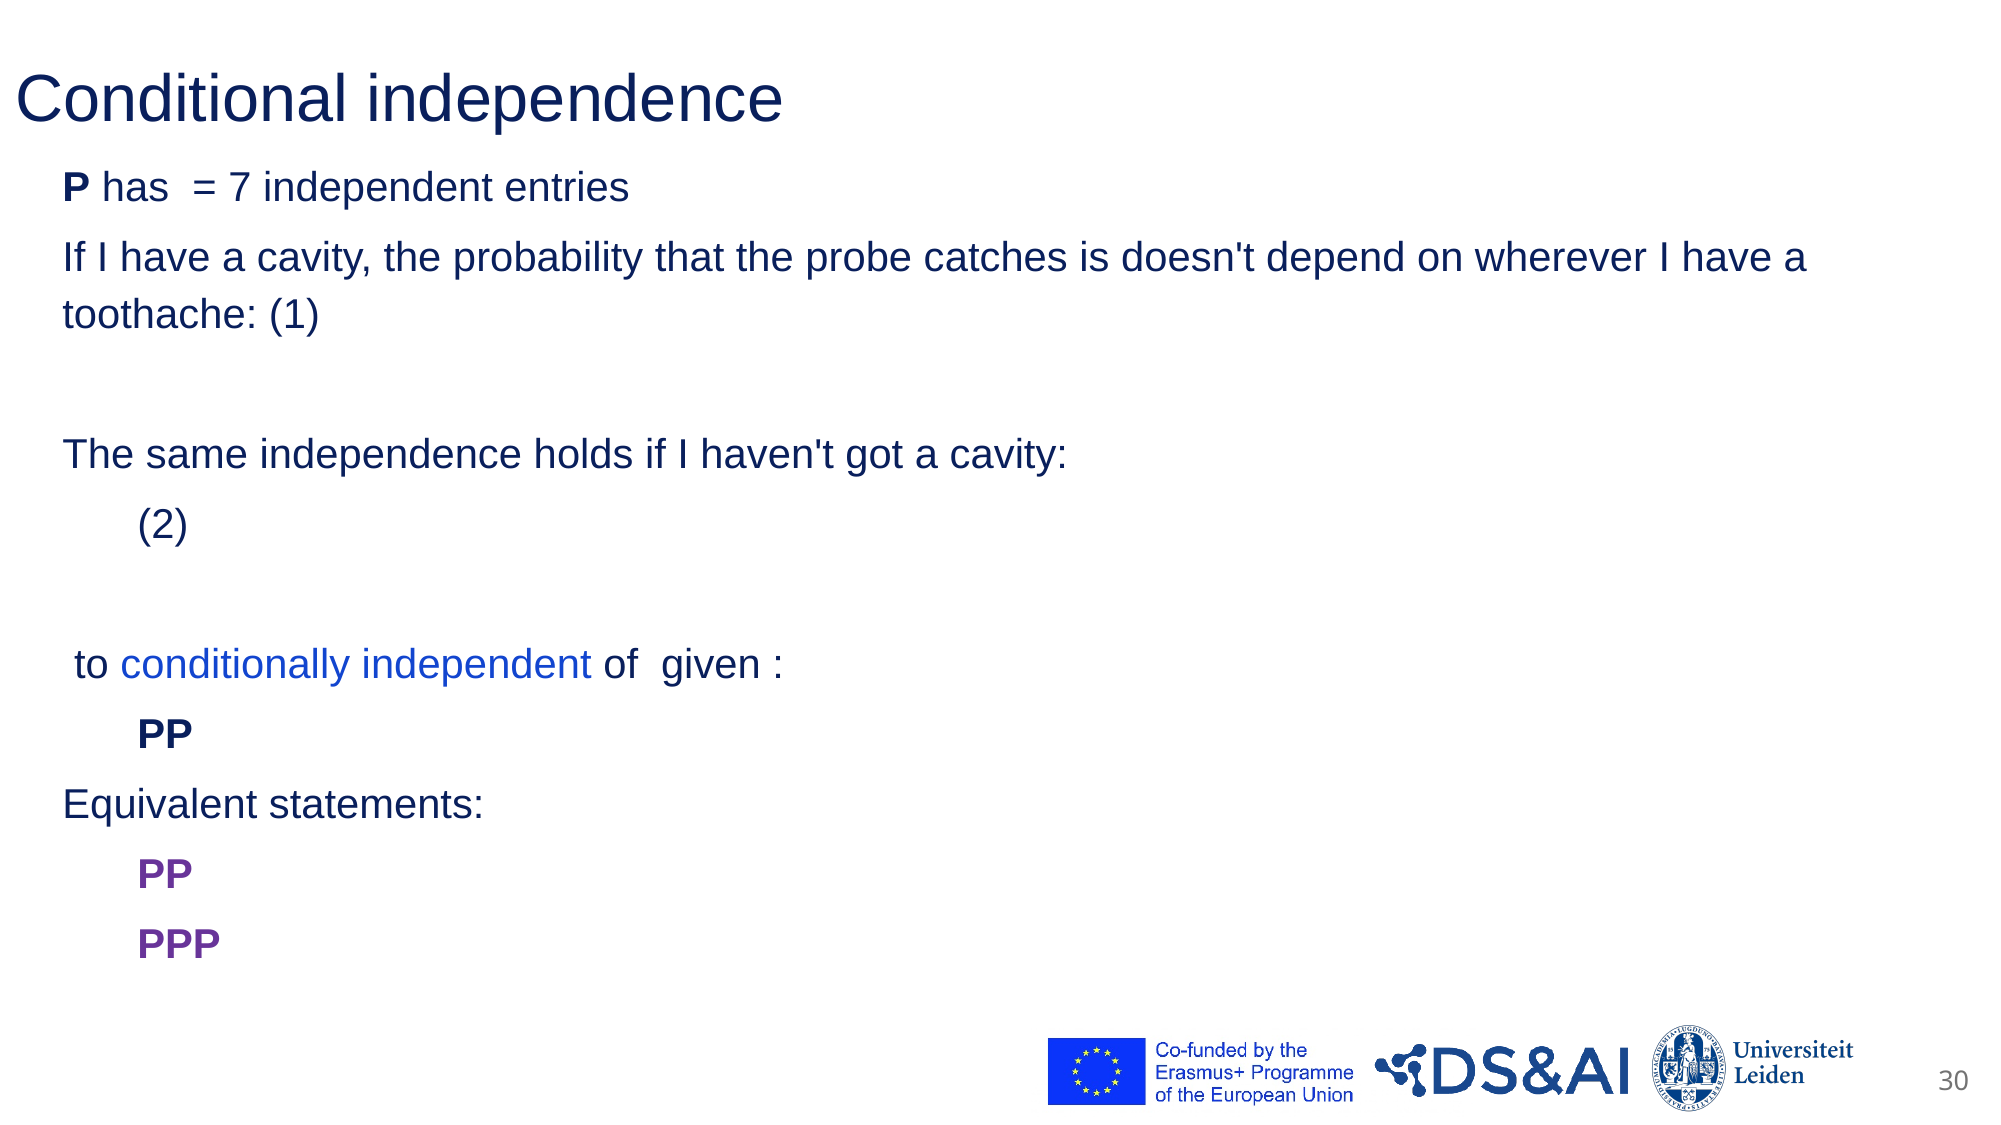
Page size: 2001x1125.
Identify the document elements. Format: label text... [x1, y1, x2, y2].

picture [1031, 980, 1857, 1125]
title Conditional independence [0, 10, 2000, 180]
slide_number 30 [1921, 1049, 1985, 1115]
